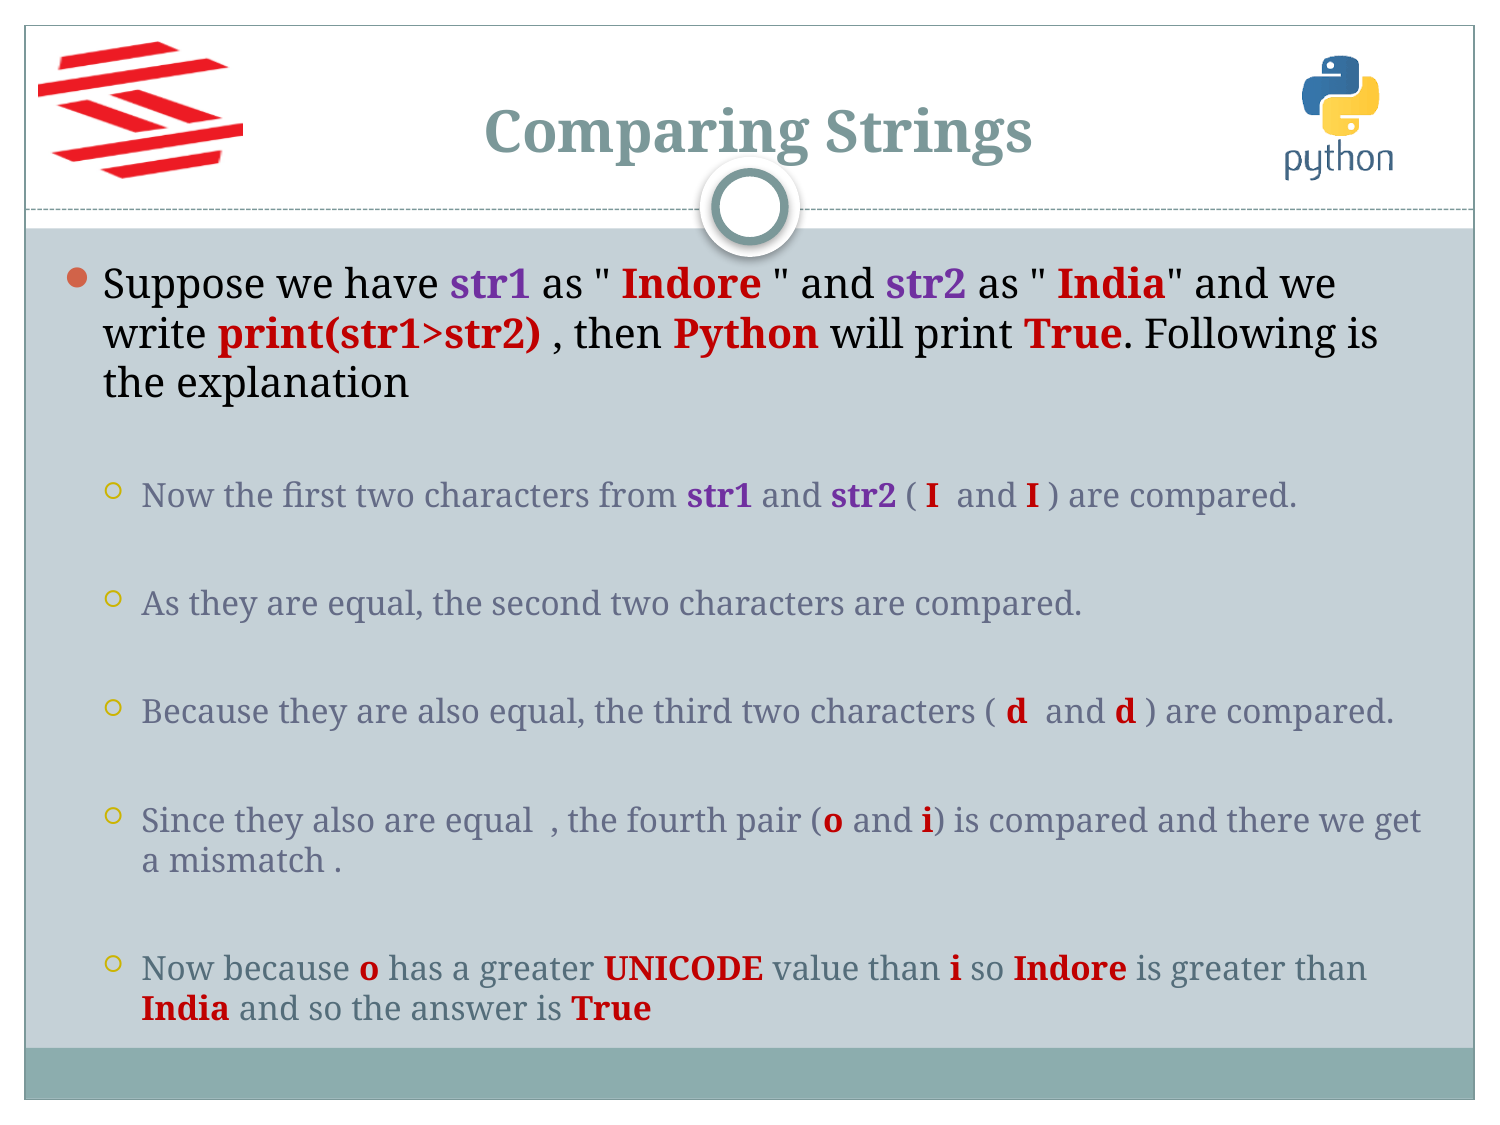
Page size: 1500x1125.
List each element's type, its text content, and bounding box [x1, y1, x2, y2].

title Comparing Strings [248, 46, 1459, 172]
picture [1206, 53, 1471, 186]
picture [37, 40, 243, 185]
list Suppose we have str1 as " Indore " and str2 as " India" and we write print(str1>str2) , then Python will print True. Following is the explanation Now the first two characters from str1 and str2 ( I and I ) are compared. As they are equal, the second two characters are compared. Because they are also equal, the third two characters ( d and d ) are compared. Since they also are equal , the fourth pair (o and i) is compared and there we get a mismatch . Now because o has a greater UNICODE value than i so Indore is greater than India and so the answer is True [49, 250, 1445, 1047]
